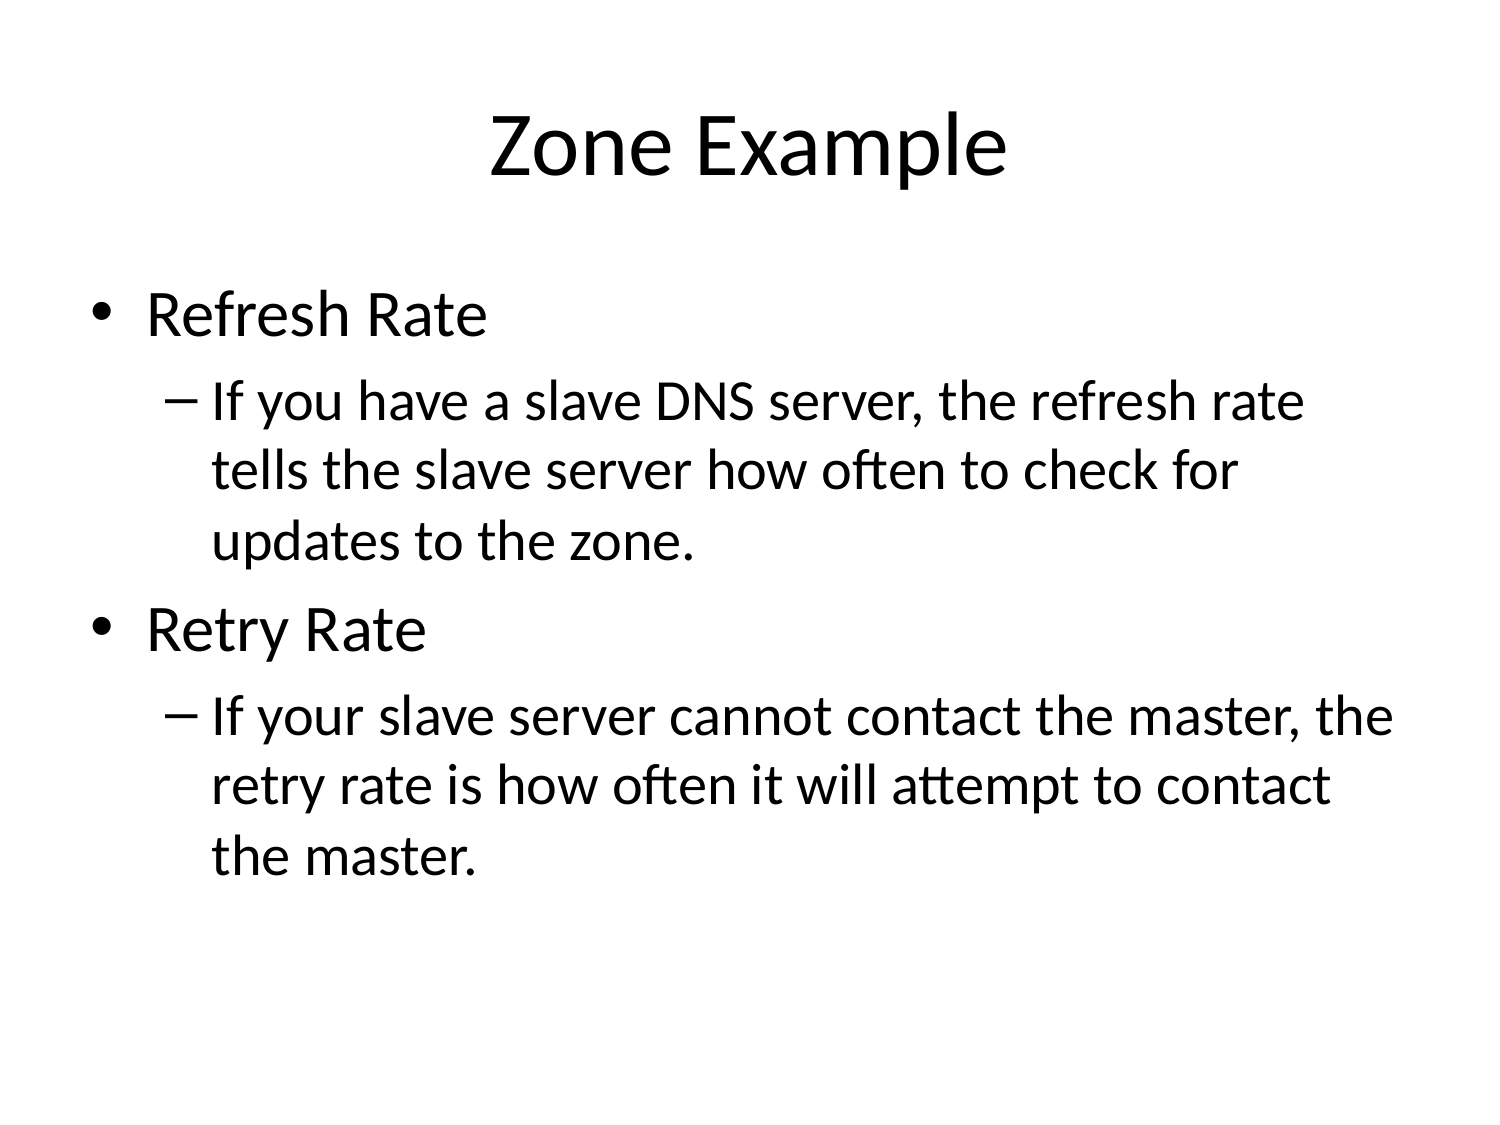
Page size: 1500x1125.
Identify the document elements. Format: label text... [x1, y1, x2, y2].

title Zone Example [75, 45, 1425, 233]
list Refresh Rate If you have a slave DNS server, the refresh rate tells the slave server how often to check for updates to the zone. Retry Rate If your slave server cannot contact the master, the retry rate is how often it will attempt to contact the master. [75, 262, 1425, 1005]
